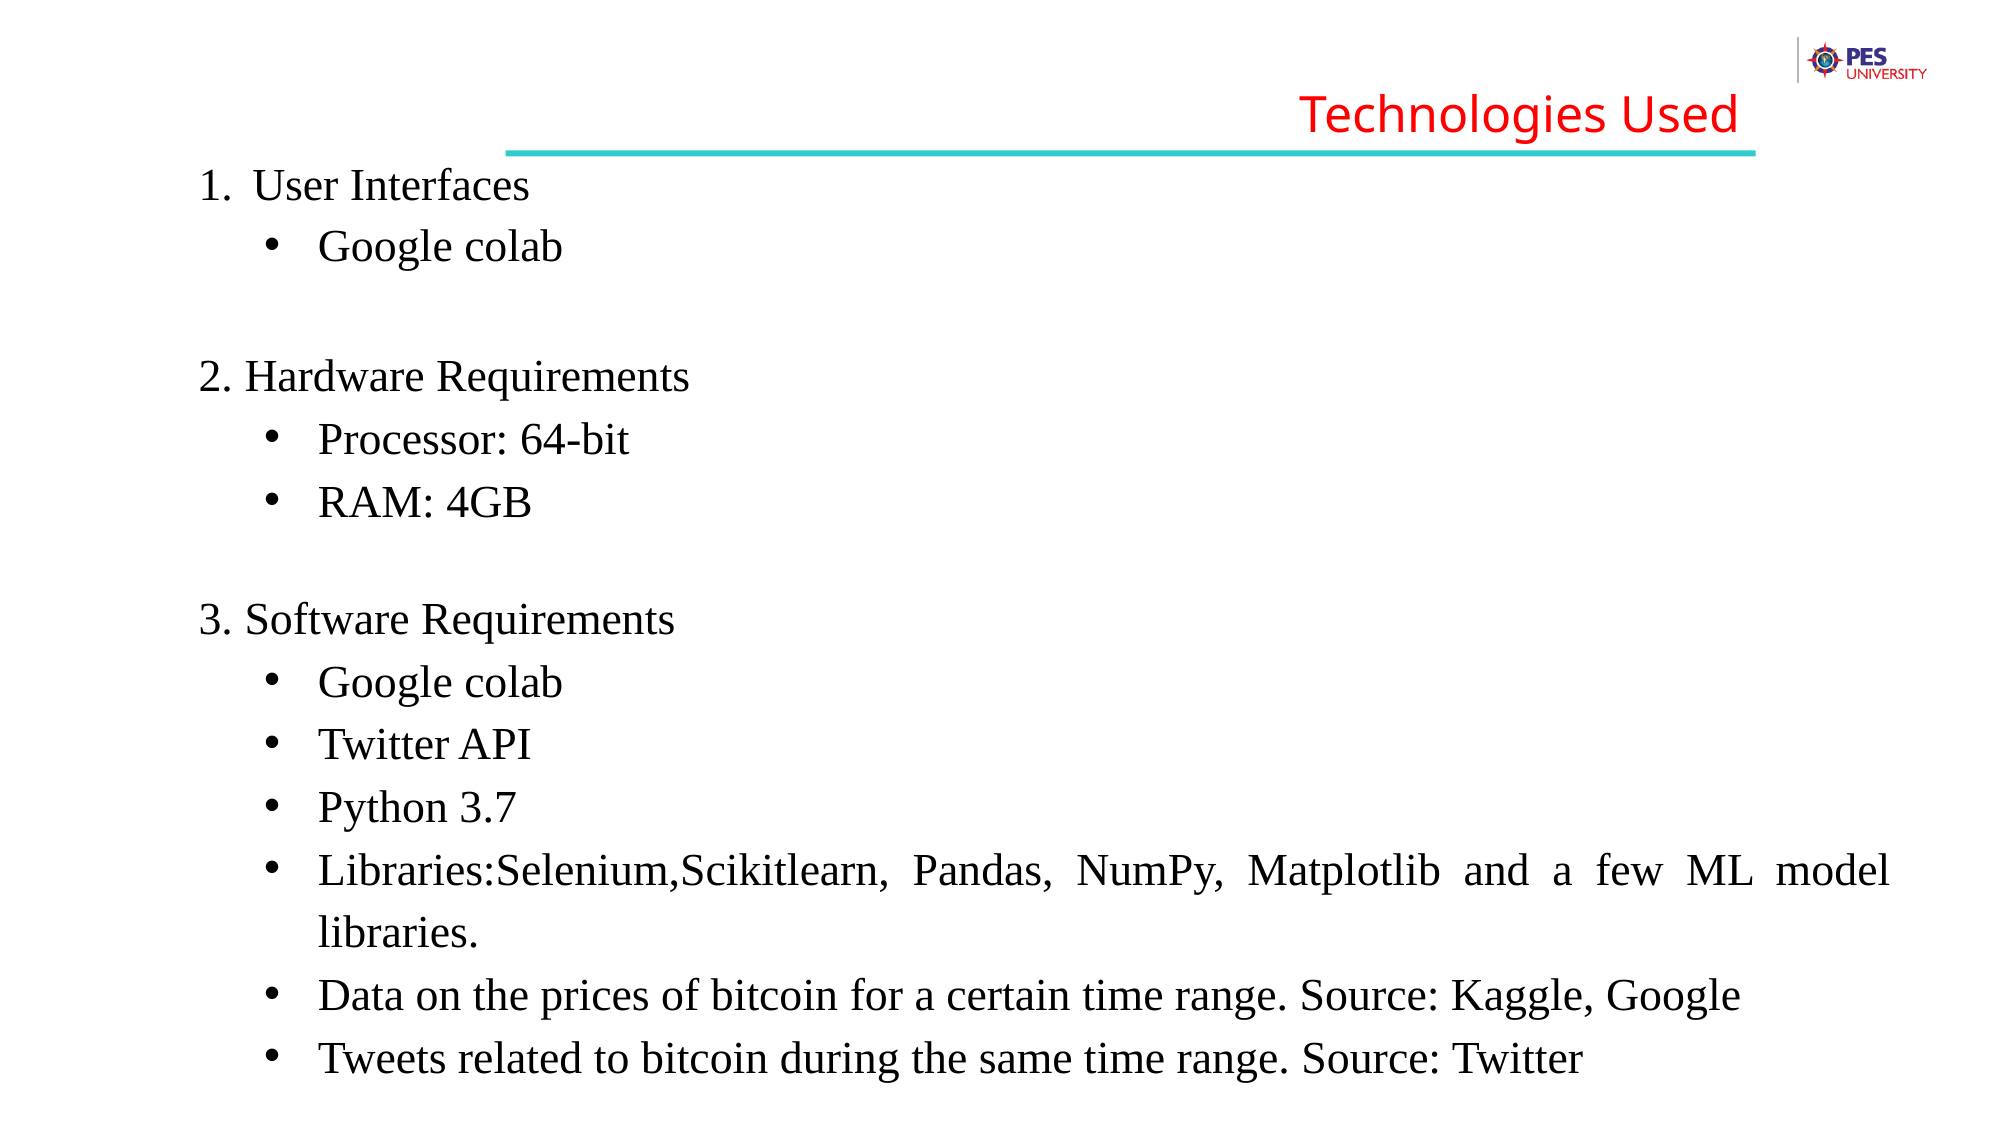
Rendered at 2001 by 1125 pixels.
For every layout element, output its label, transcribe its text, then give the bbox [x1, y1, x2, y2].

text_box Technologies Used [480, 74, 1756, 140]
text_box User Interfaces Google colab 2. Hardware Requirements Processor: 64-bit RAM: 4GB 3. Software Requirements Google colab Twitter API Python 3.7 Libraries:Selenium,Scikitlearn, Pandas, NumPy, Matplotlib and a few ML model libraries. Data on the prices of bitcoin for a certain time range. Source: Kaggle, Google Tweets related to bitcoin during the same time range. Source: Twitter [183, 140, 1907, 1036]
picture [1806, 41, 1927, 79]
